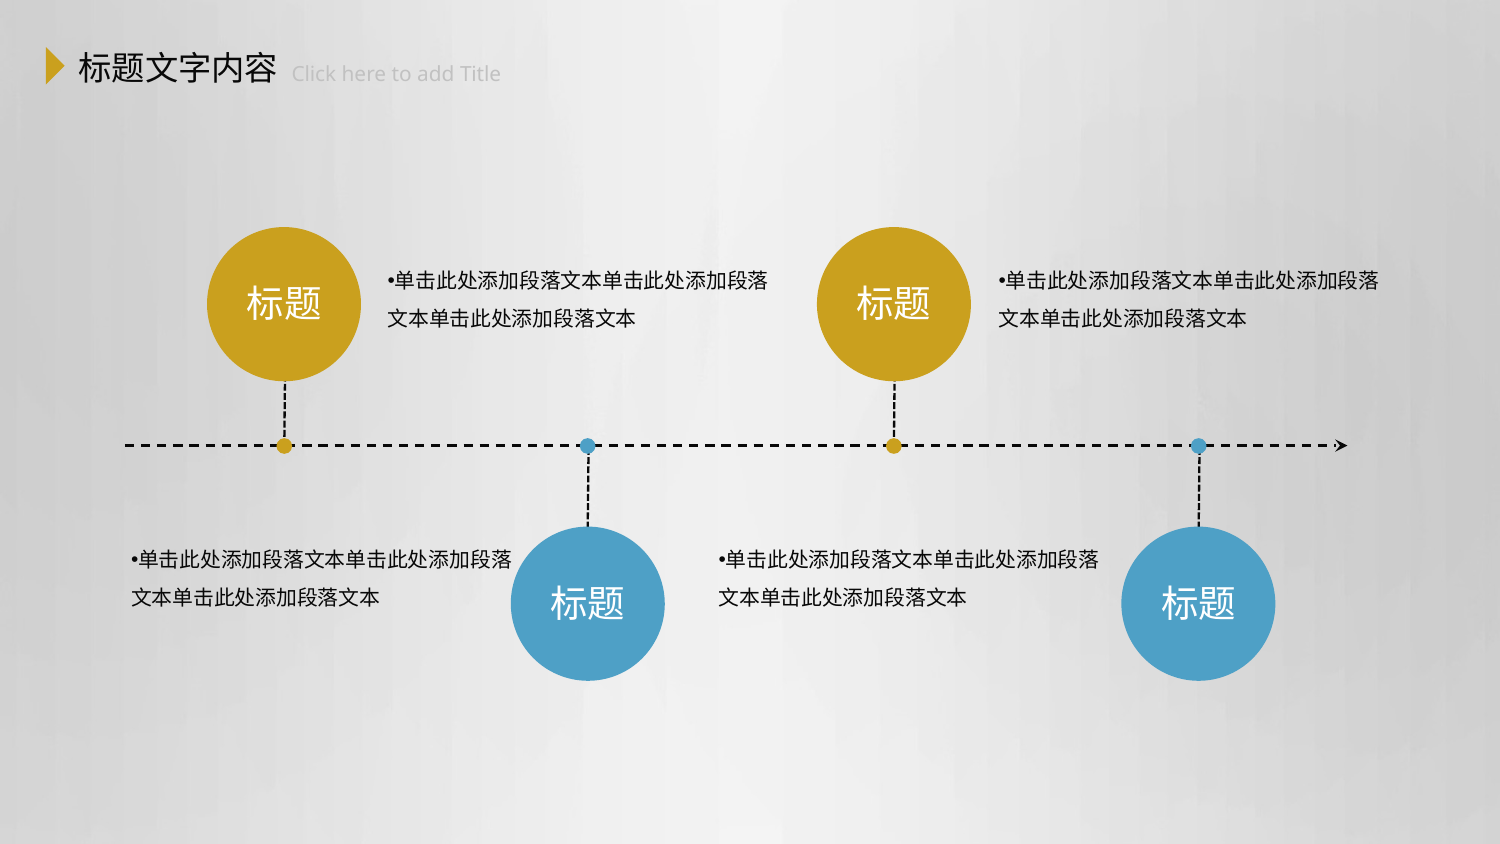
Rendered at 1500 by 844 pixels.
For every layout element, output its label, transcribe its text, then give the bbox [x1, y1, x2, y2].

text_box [124, 360, 1348, 529]
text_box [1121, 526, 1276, 681]
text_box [45, 39, 523, 96]
picture [0, 0, 1500, 844]
text_box 单击此处添加段落文本单击此处添加段落文本单击此处添加段落文本 [119, 530, 505, 668]
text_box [816, 226, 972, 382]
text_box 单击此处添加段落文本单击此处添加段落文本单击此处添加段落文本 [707, 537, 1116, 668]
text_box 单击此处添加段落文本单击此处添加段落文本单击此处添加段落文本 [987, 249, 1399, 390]
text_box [206, 226, 362, 382]
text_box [510, 526, 665, 681]
text_box 单击此处添加段落文本单击此处添加段落文本单击此处添加段落文本 [376, 249, 788, 358]
